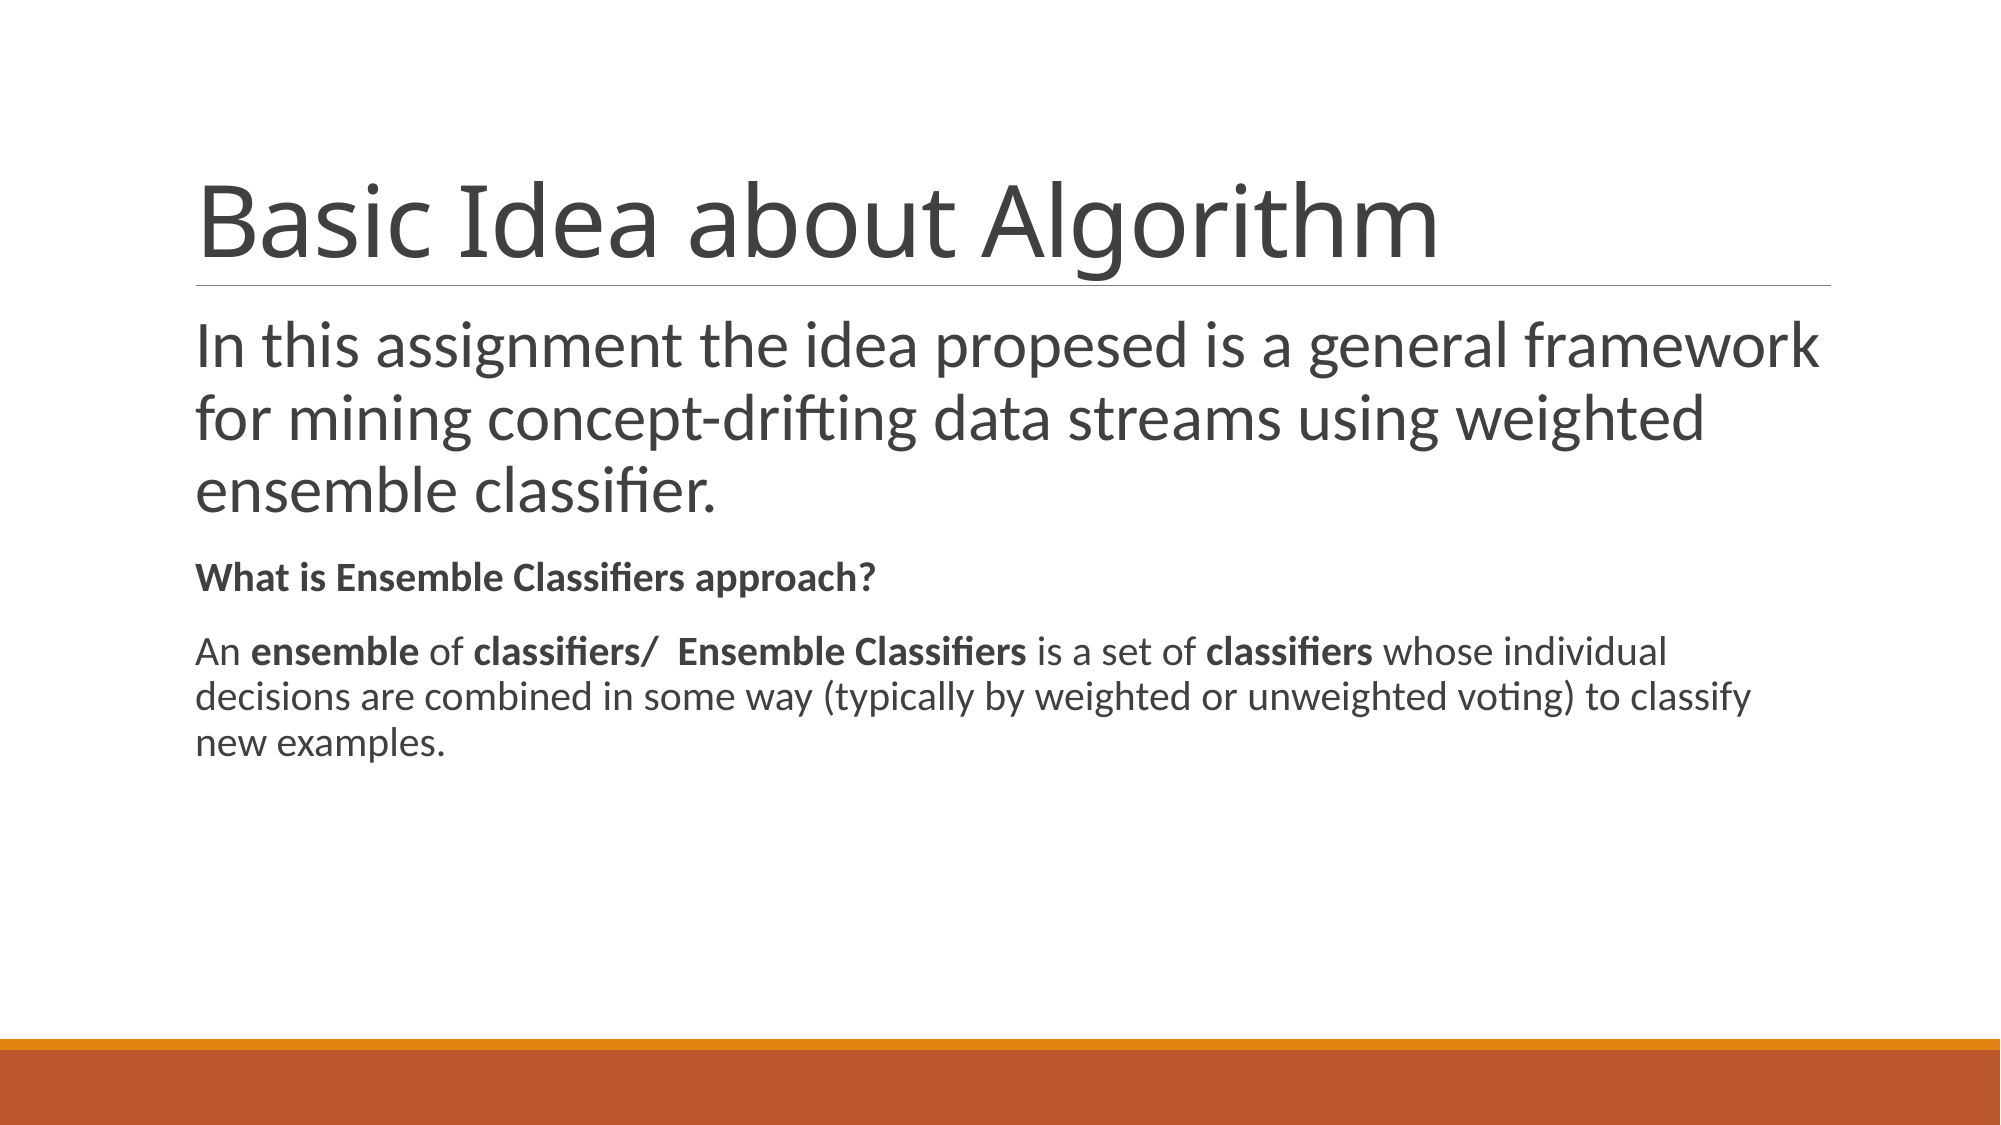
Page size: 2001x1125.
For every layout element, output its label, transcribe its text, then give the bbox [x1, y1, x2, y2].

title Basic Idea about Algorithm [180, 47, 1830, 285]
list In this assignment the idea propesed is a general framework for mining concept-drifting data streams using weighted ensemble classifier. What is Ensemble Classifiers approach? An ensemble of classifiers/ Ensemble Classifiers is a set of classifiers whose individual decisions are combined in some way (typically by weighted or unweighted voting) to classify new examples. [180, 302, 1830, 963]
